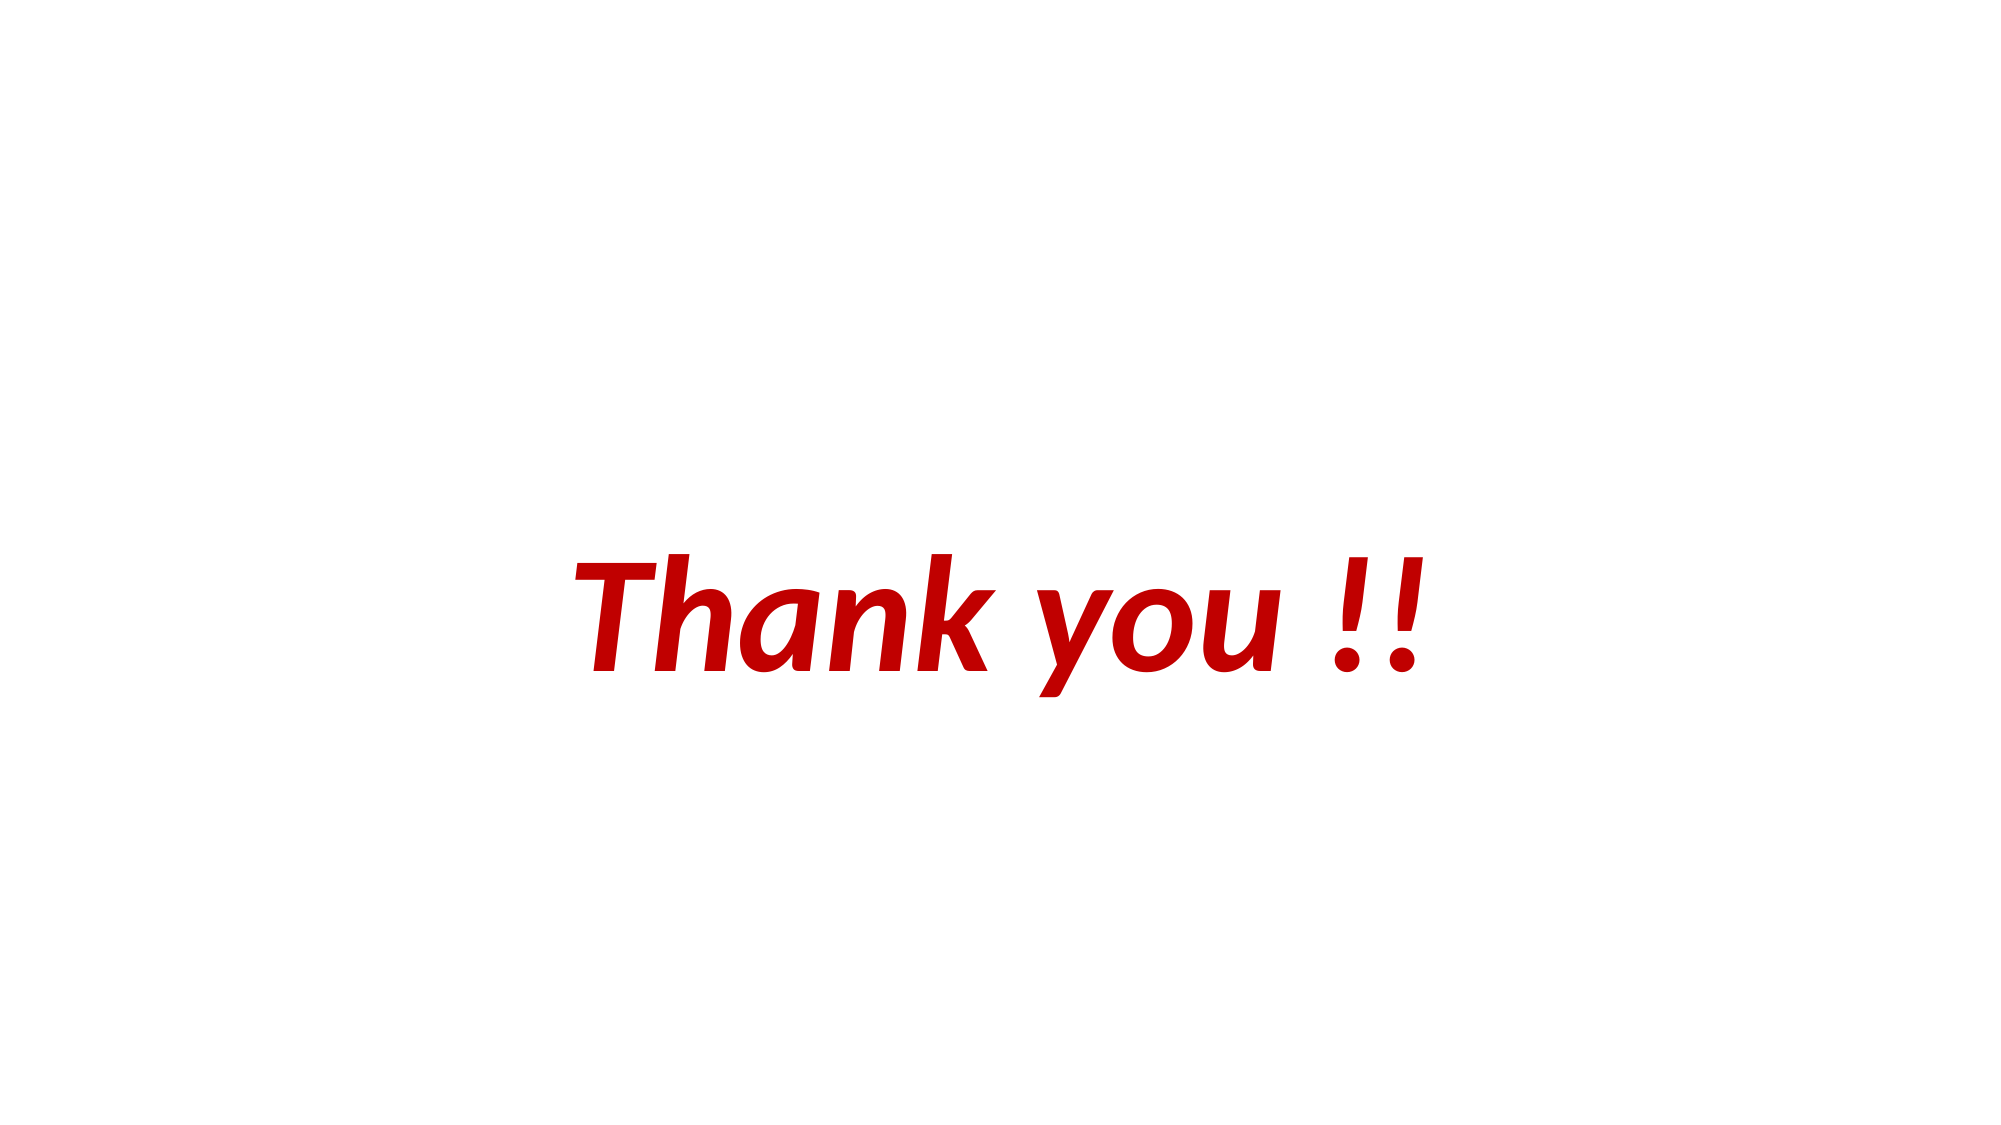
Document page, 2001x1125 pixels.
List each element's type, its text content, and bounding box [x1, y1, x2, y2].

list Thank you !! [137, 299, 1863, 1014]
